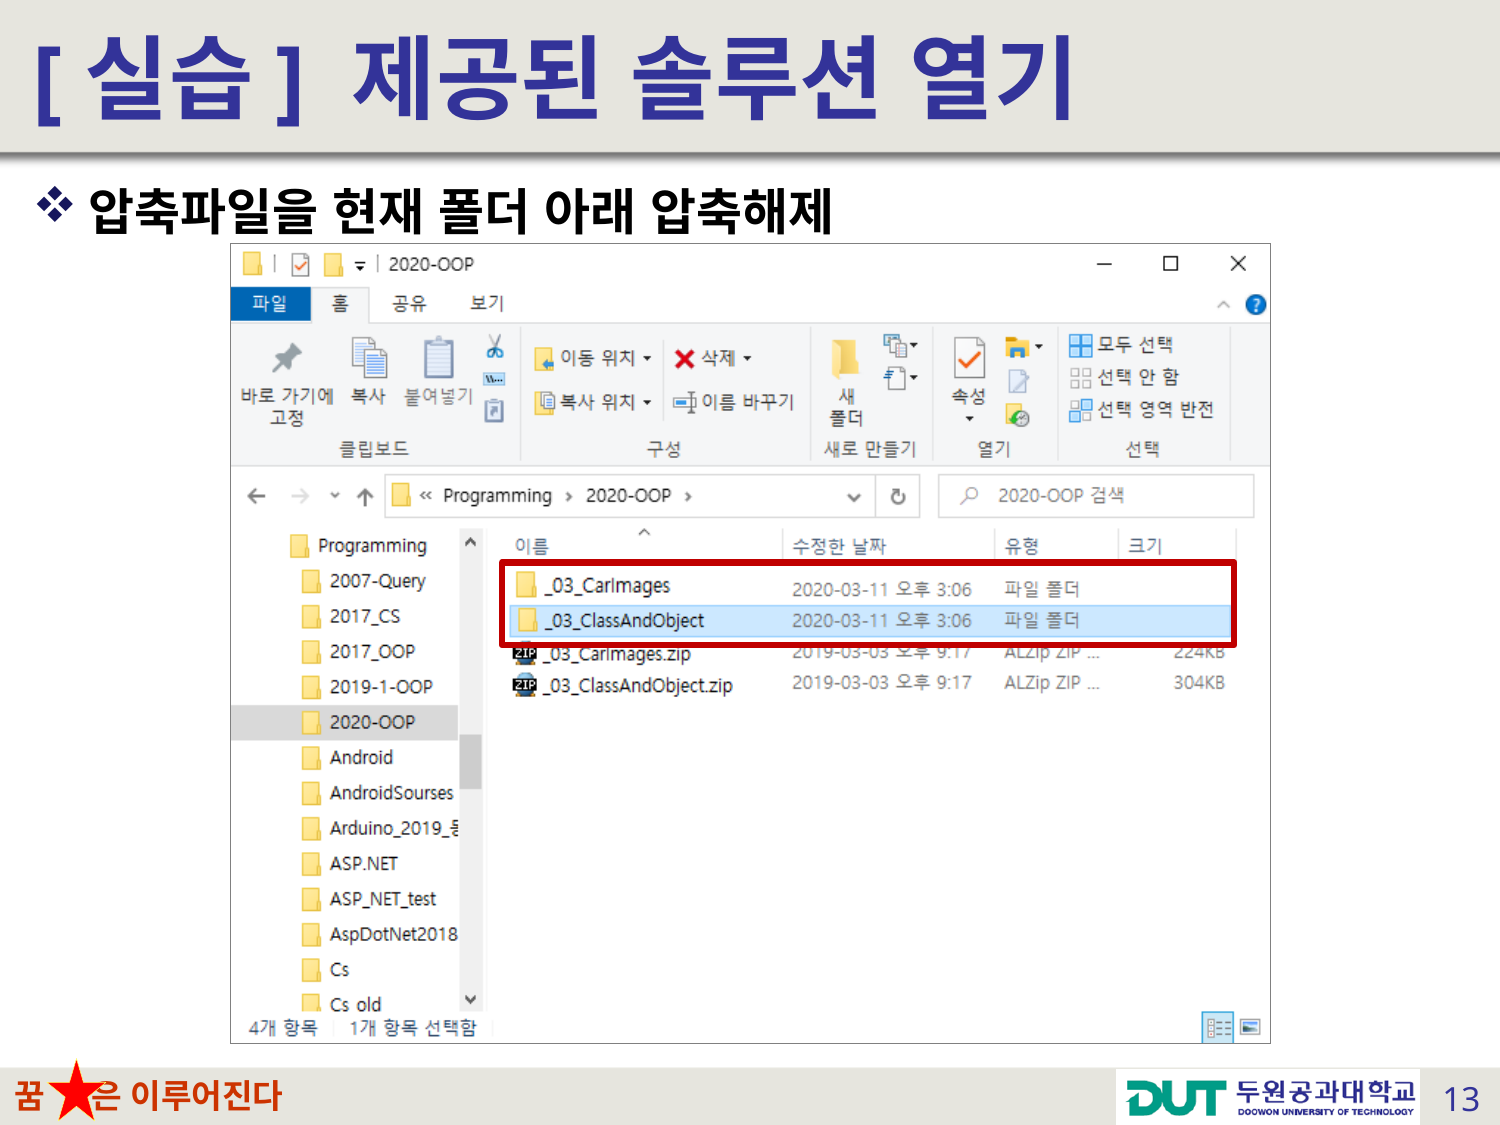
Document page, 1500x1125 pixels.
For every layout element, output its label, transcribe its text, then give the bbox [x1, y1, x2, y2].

picture [229, 243, 1271, 1044]
list 압축파일을 현재 폴더 아래 압축해제 [17, 160, 1487, 1067]
title [실습] 제공된 솔루션 열기 [17, 8, 1483, 142]
picture [0, 0, 1500, 173]
picture [100, 1085, 113, 1090]
picture [0, 1066, 1500, 1125]
